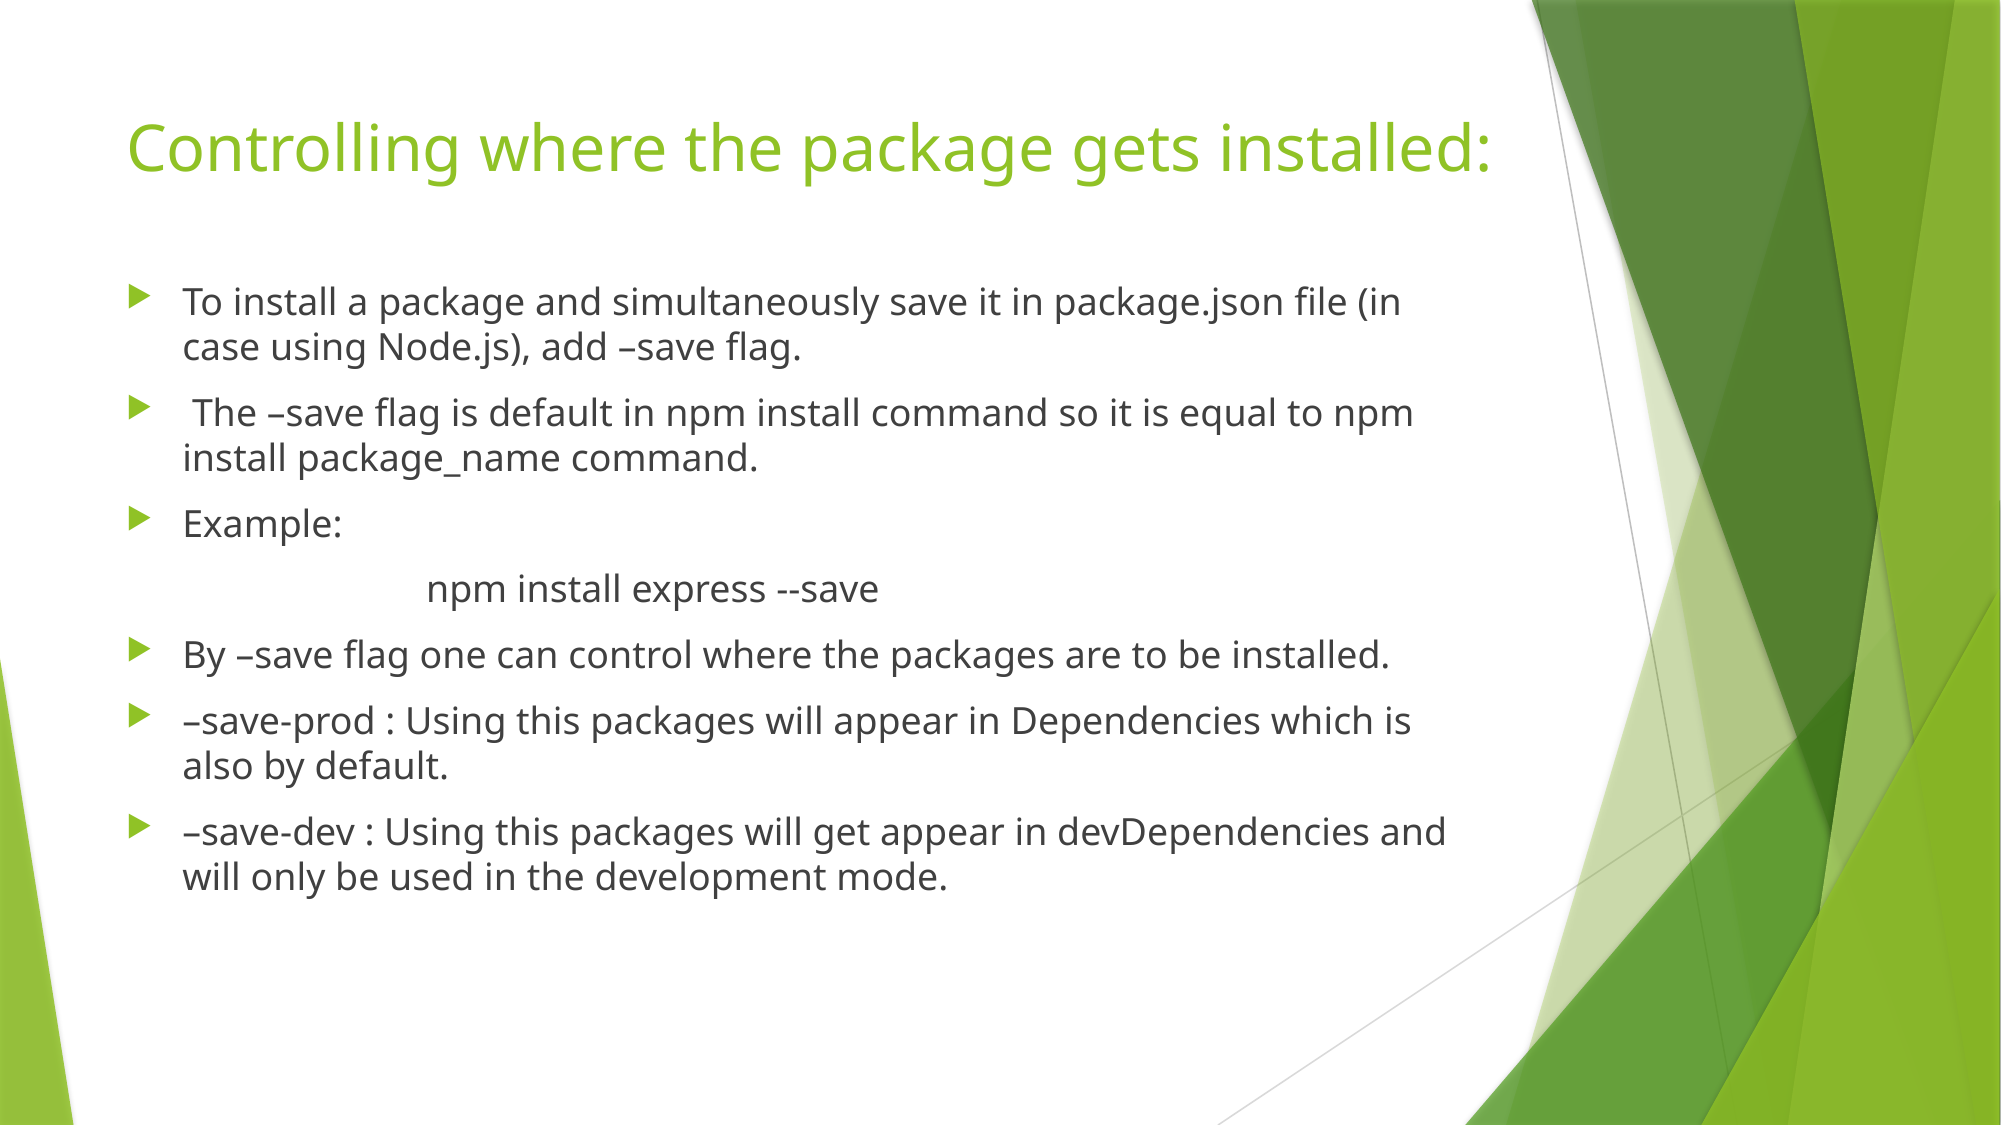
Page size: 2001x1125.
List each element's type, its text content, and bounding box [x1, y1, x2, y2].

list To install a package and simultaneously save it in package.json file (in case using Node.js), add –save flag. The –save flag is default in npm install command so it is equal to npm install package_name command. Example: npm install express --save By –save flag one can control where the packages are to be installed. –save-prod : Using this packages will appear in Dependencies which is also by default. –save-dev : Using this packages will get appear in devDependencies and will only be used in the development mode. [111, 270, 1505, 1097]
title Controlling where the package gets installed: [111, 99, 1522, 317]
